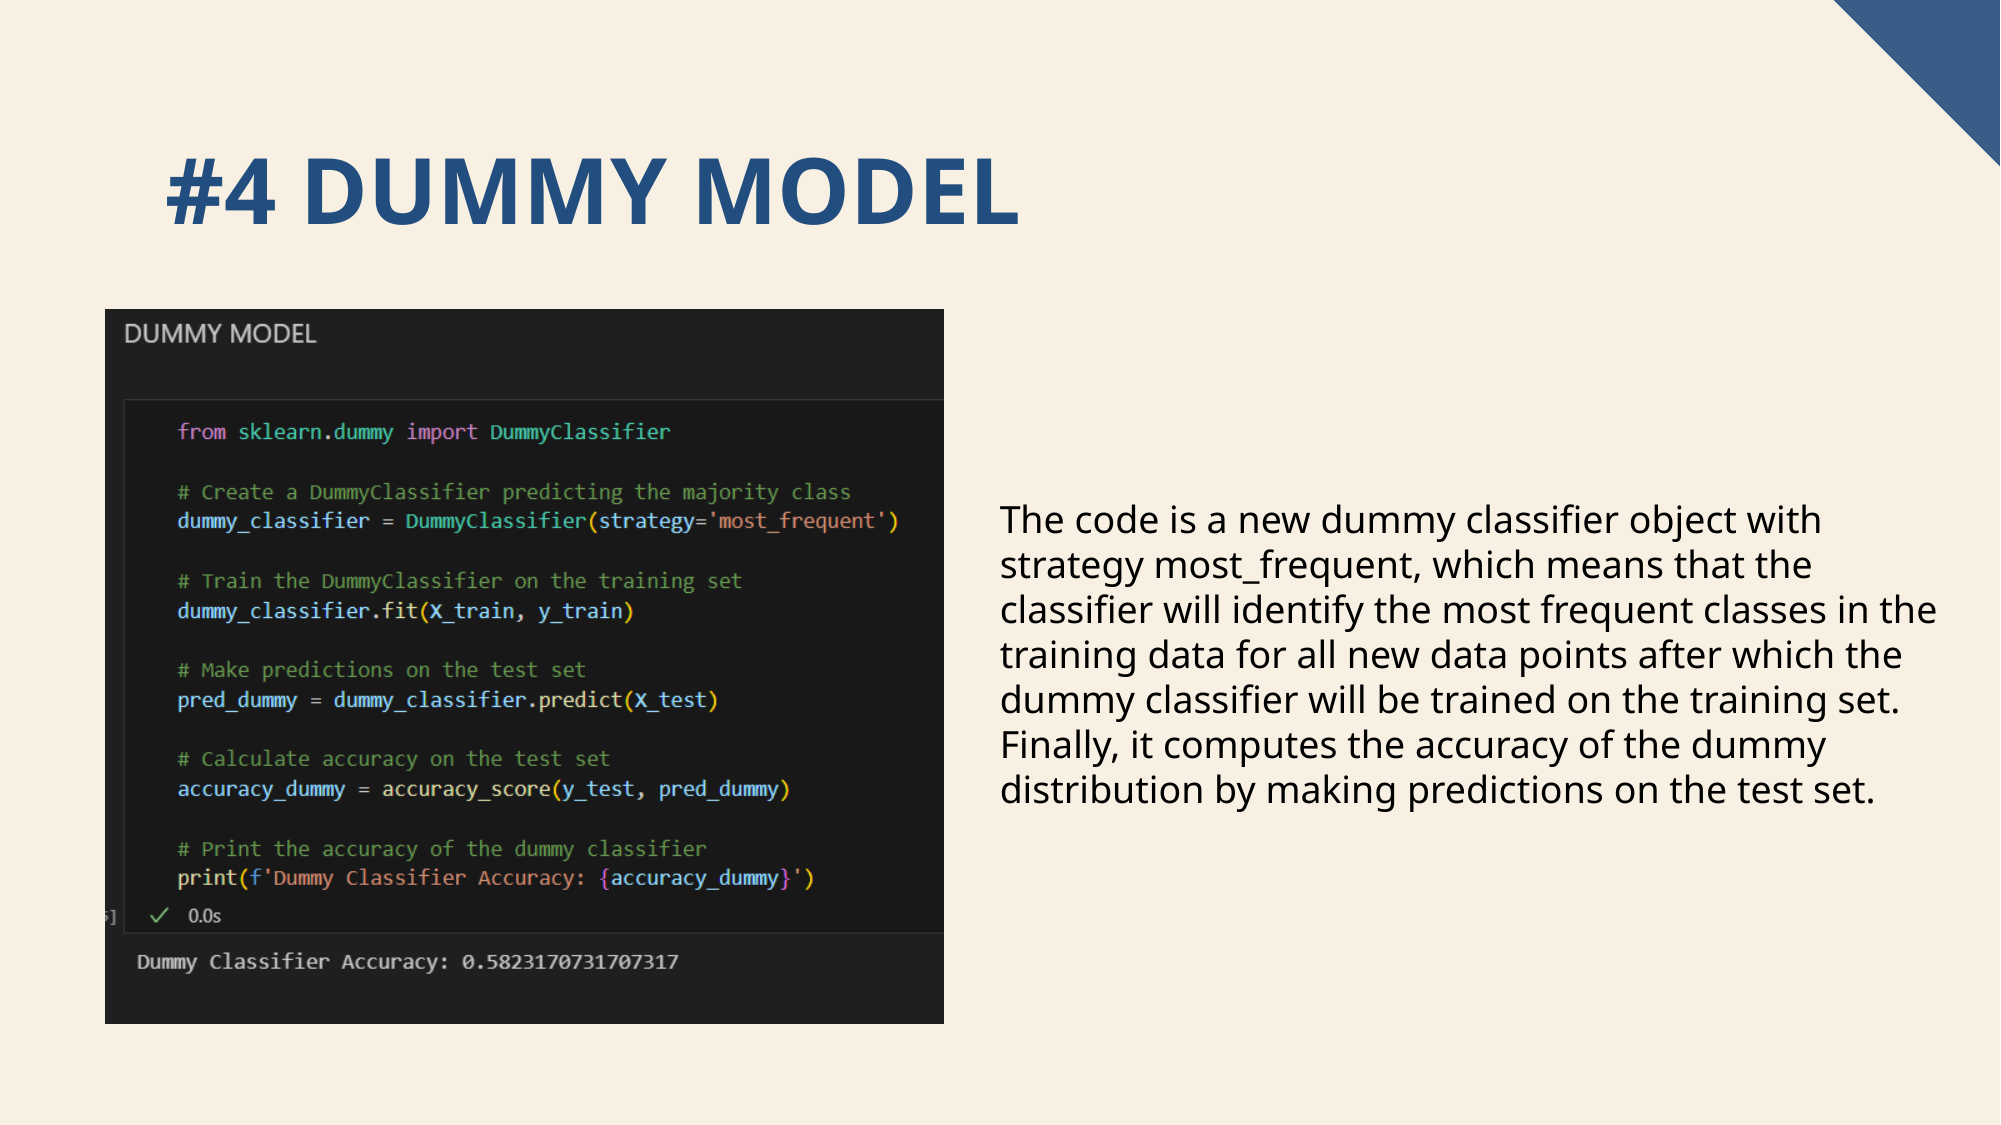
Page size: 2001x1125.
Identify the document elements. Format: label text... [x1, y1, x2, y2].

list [105, 309, 944, 1024]
text_box The code is a new dummy classifier object with strategy most_frequent, which means that the classifier will identify the most frequent classes in the training data for all new data points after which the dummy classifier will be trained on the training set. Finally, it computes the accuracy of the dummy distribution by making predictions on the test set. [985, 488, 1985, 819]
title #4 dummy model [150, 22, 1900, 252]
